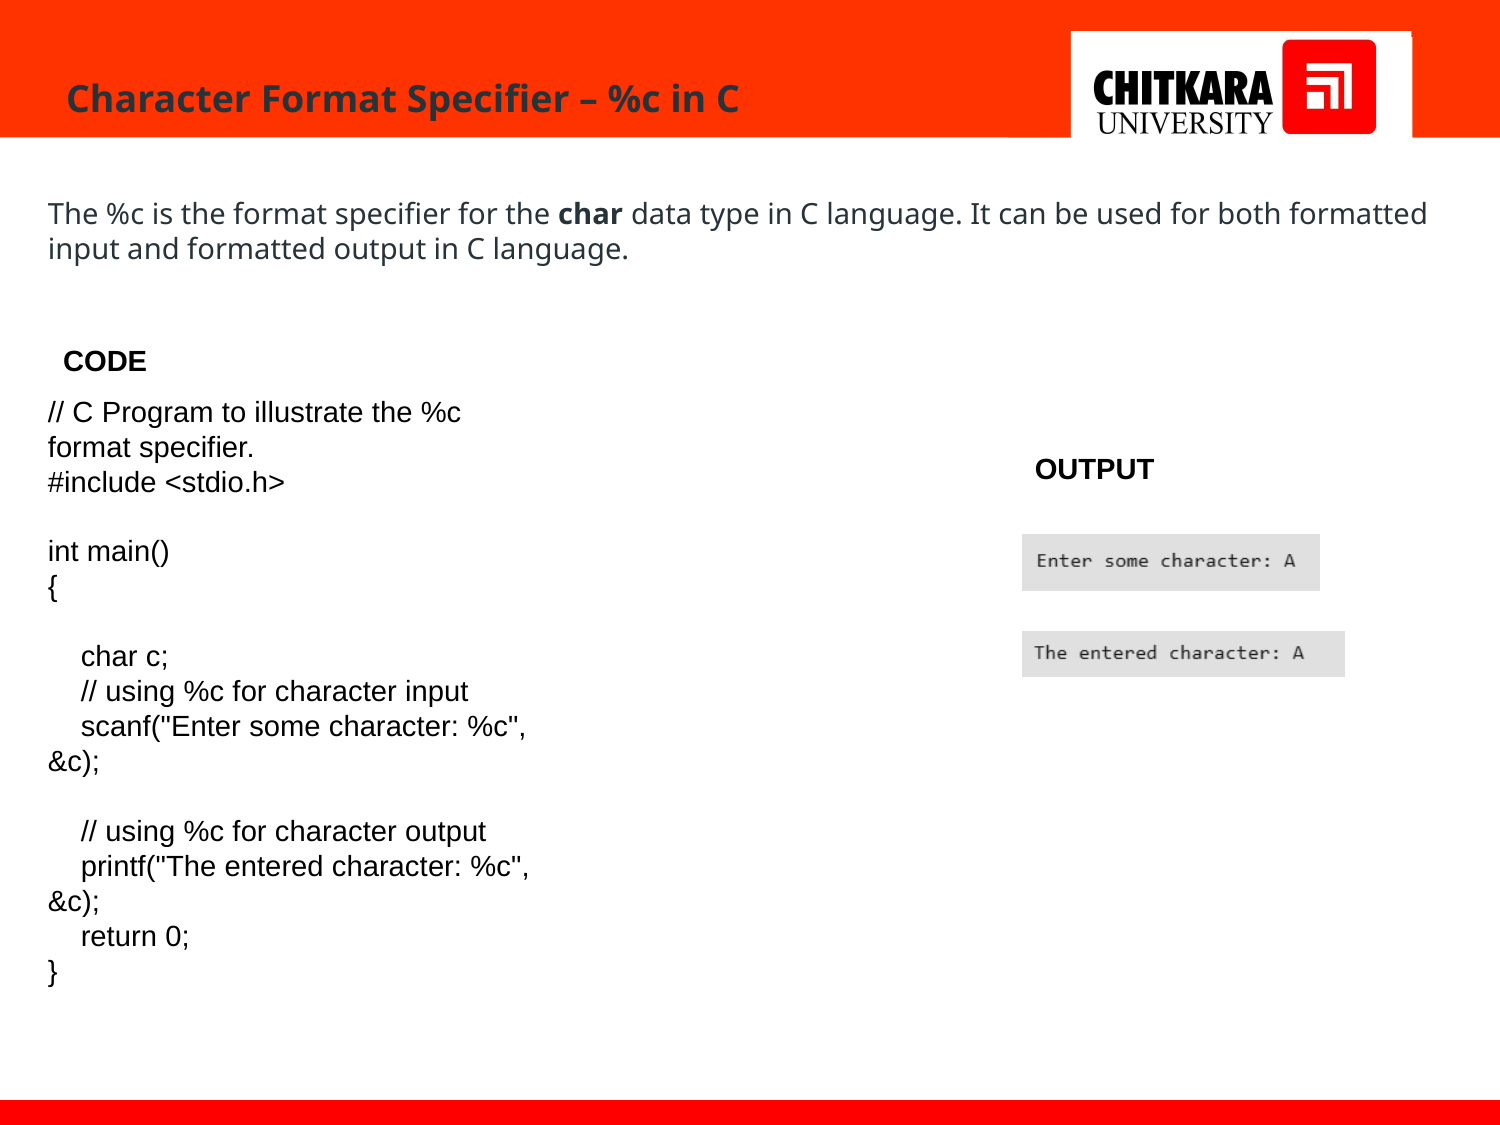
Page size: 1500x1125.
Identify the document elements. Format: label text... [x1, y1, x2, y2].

picture [1074, 37, 1391, 138]
text_box The %c is the format specifier for the char data type in C language. It can be used for both formatted input and formatted output in C language. [32, 187, 1467, 273]
title Character Format Specifier – %c in C [65, 14, 965, 128]
text_box CODE [48, 334, 164, 385]
text_box // C Program to illustrate the %c format specifier. #include <stdio.h> int main() { char c; // using %c for character input scanf("Enter some character: %c", &c); // using %c for character output printf("The entered character: %c", &c); return 0; } [32, 385, 558, 995]
picture [1022, 534, 1320, 591]
picture [1022, 631, 1345, 678]
text_box OUTPUT [1019, 442, 1171, 493]
